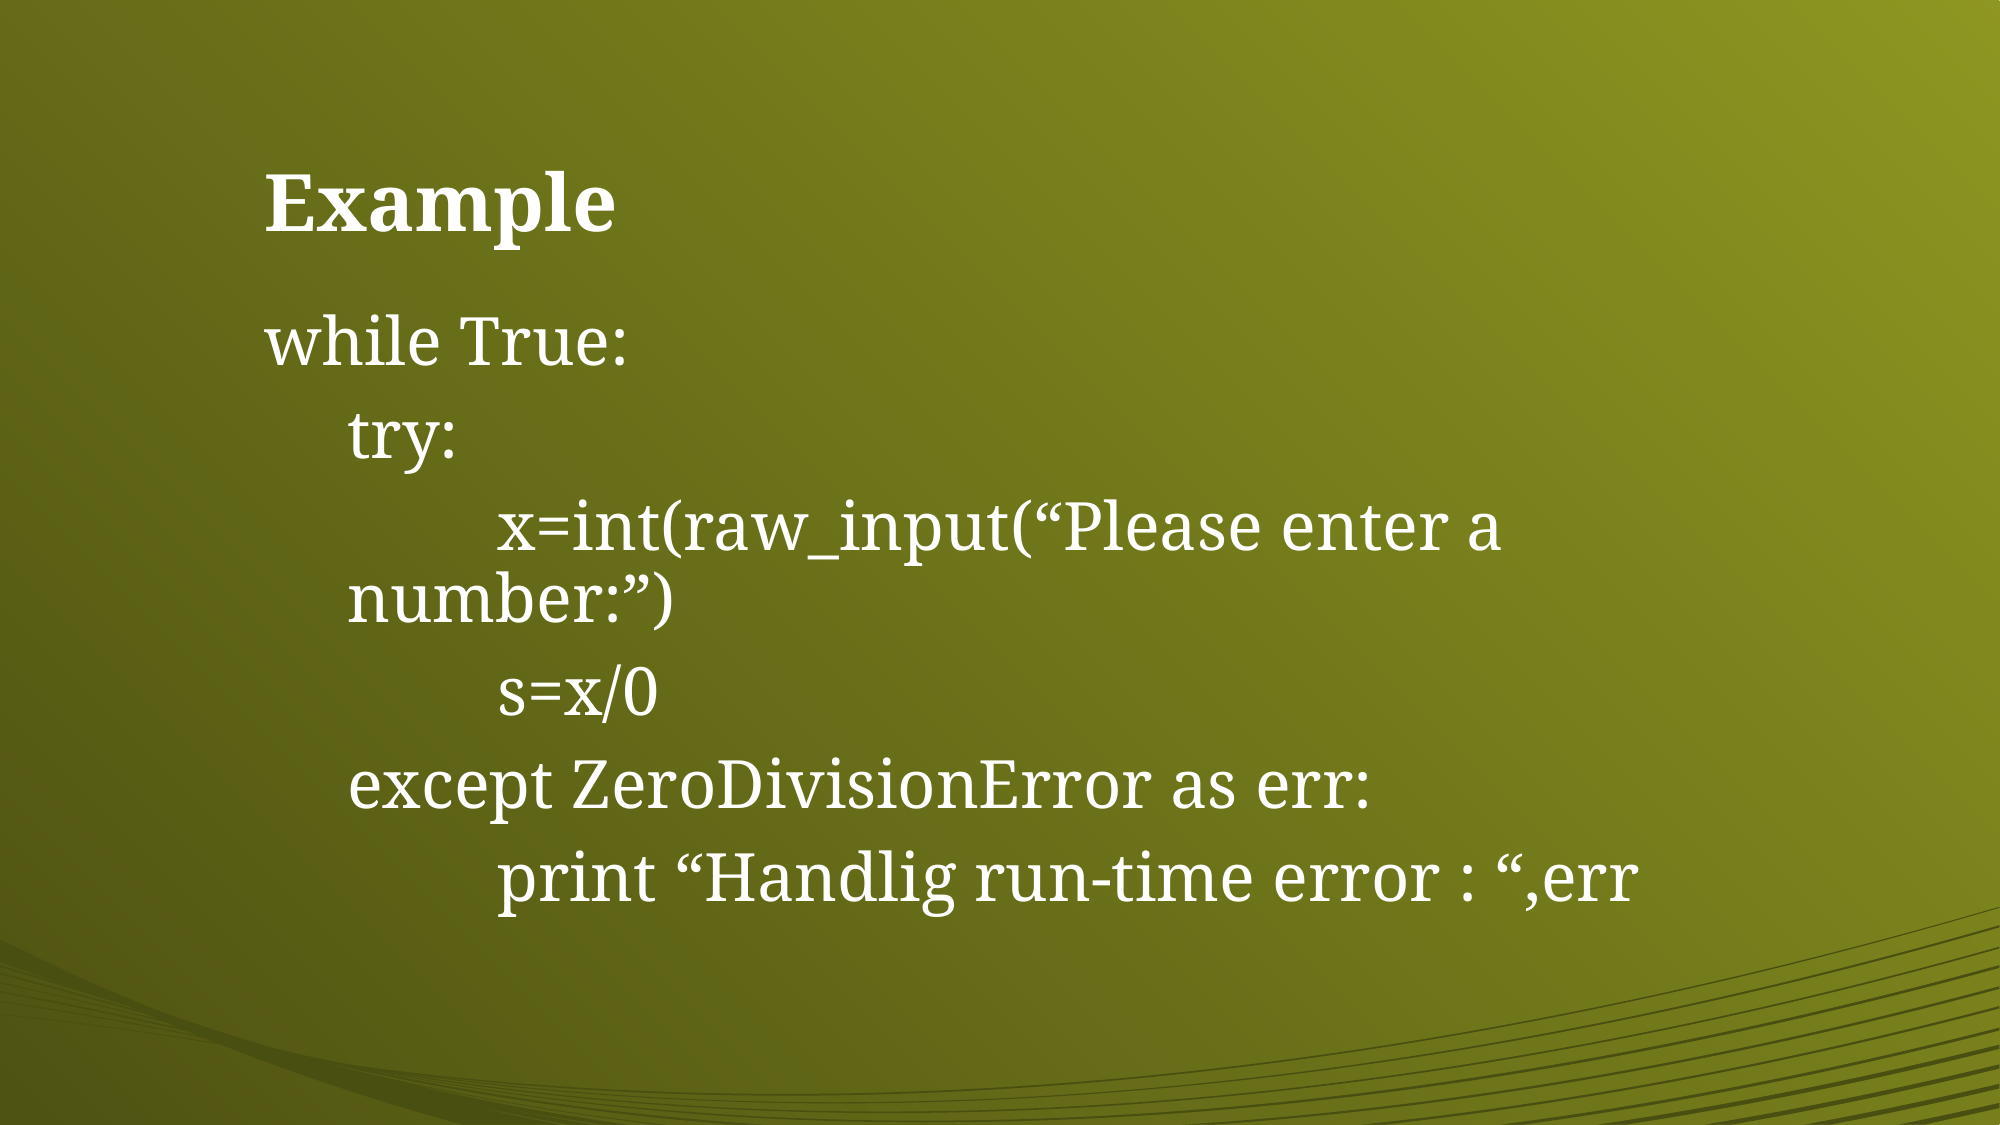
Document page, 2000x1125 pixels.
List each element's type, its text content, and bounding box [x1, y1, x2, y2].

title Example [249, 65, 1750, 257]
list while True: try: x=int(raw_input(“Please enter a number:”) s=x/0 except ZeroDivisionError as err: print “Handlig run-time error : “,err [249, 299, 1750, 988]
